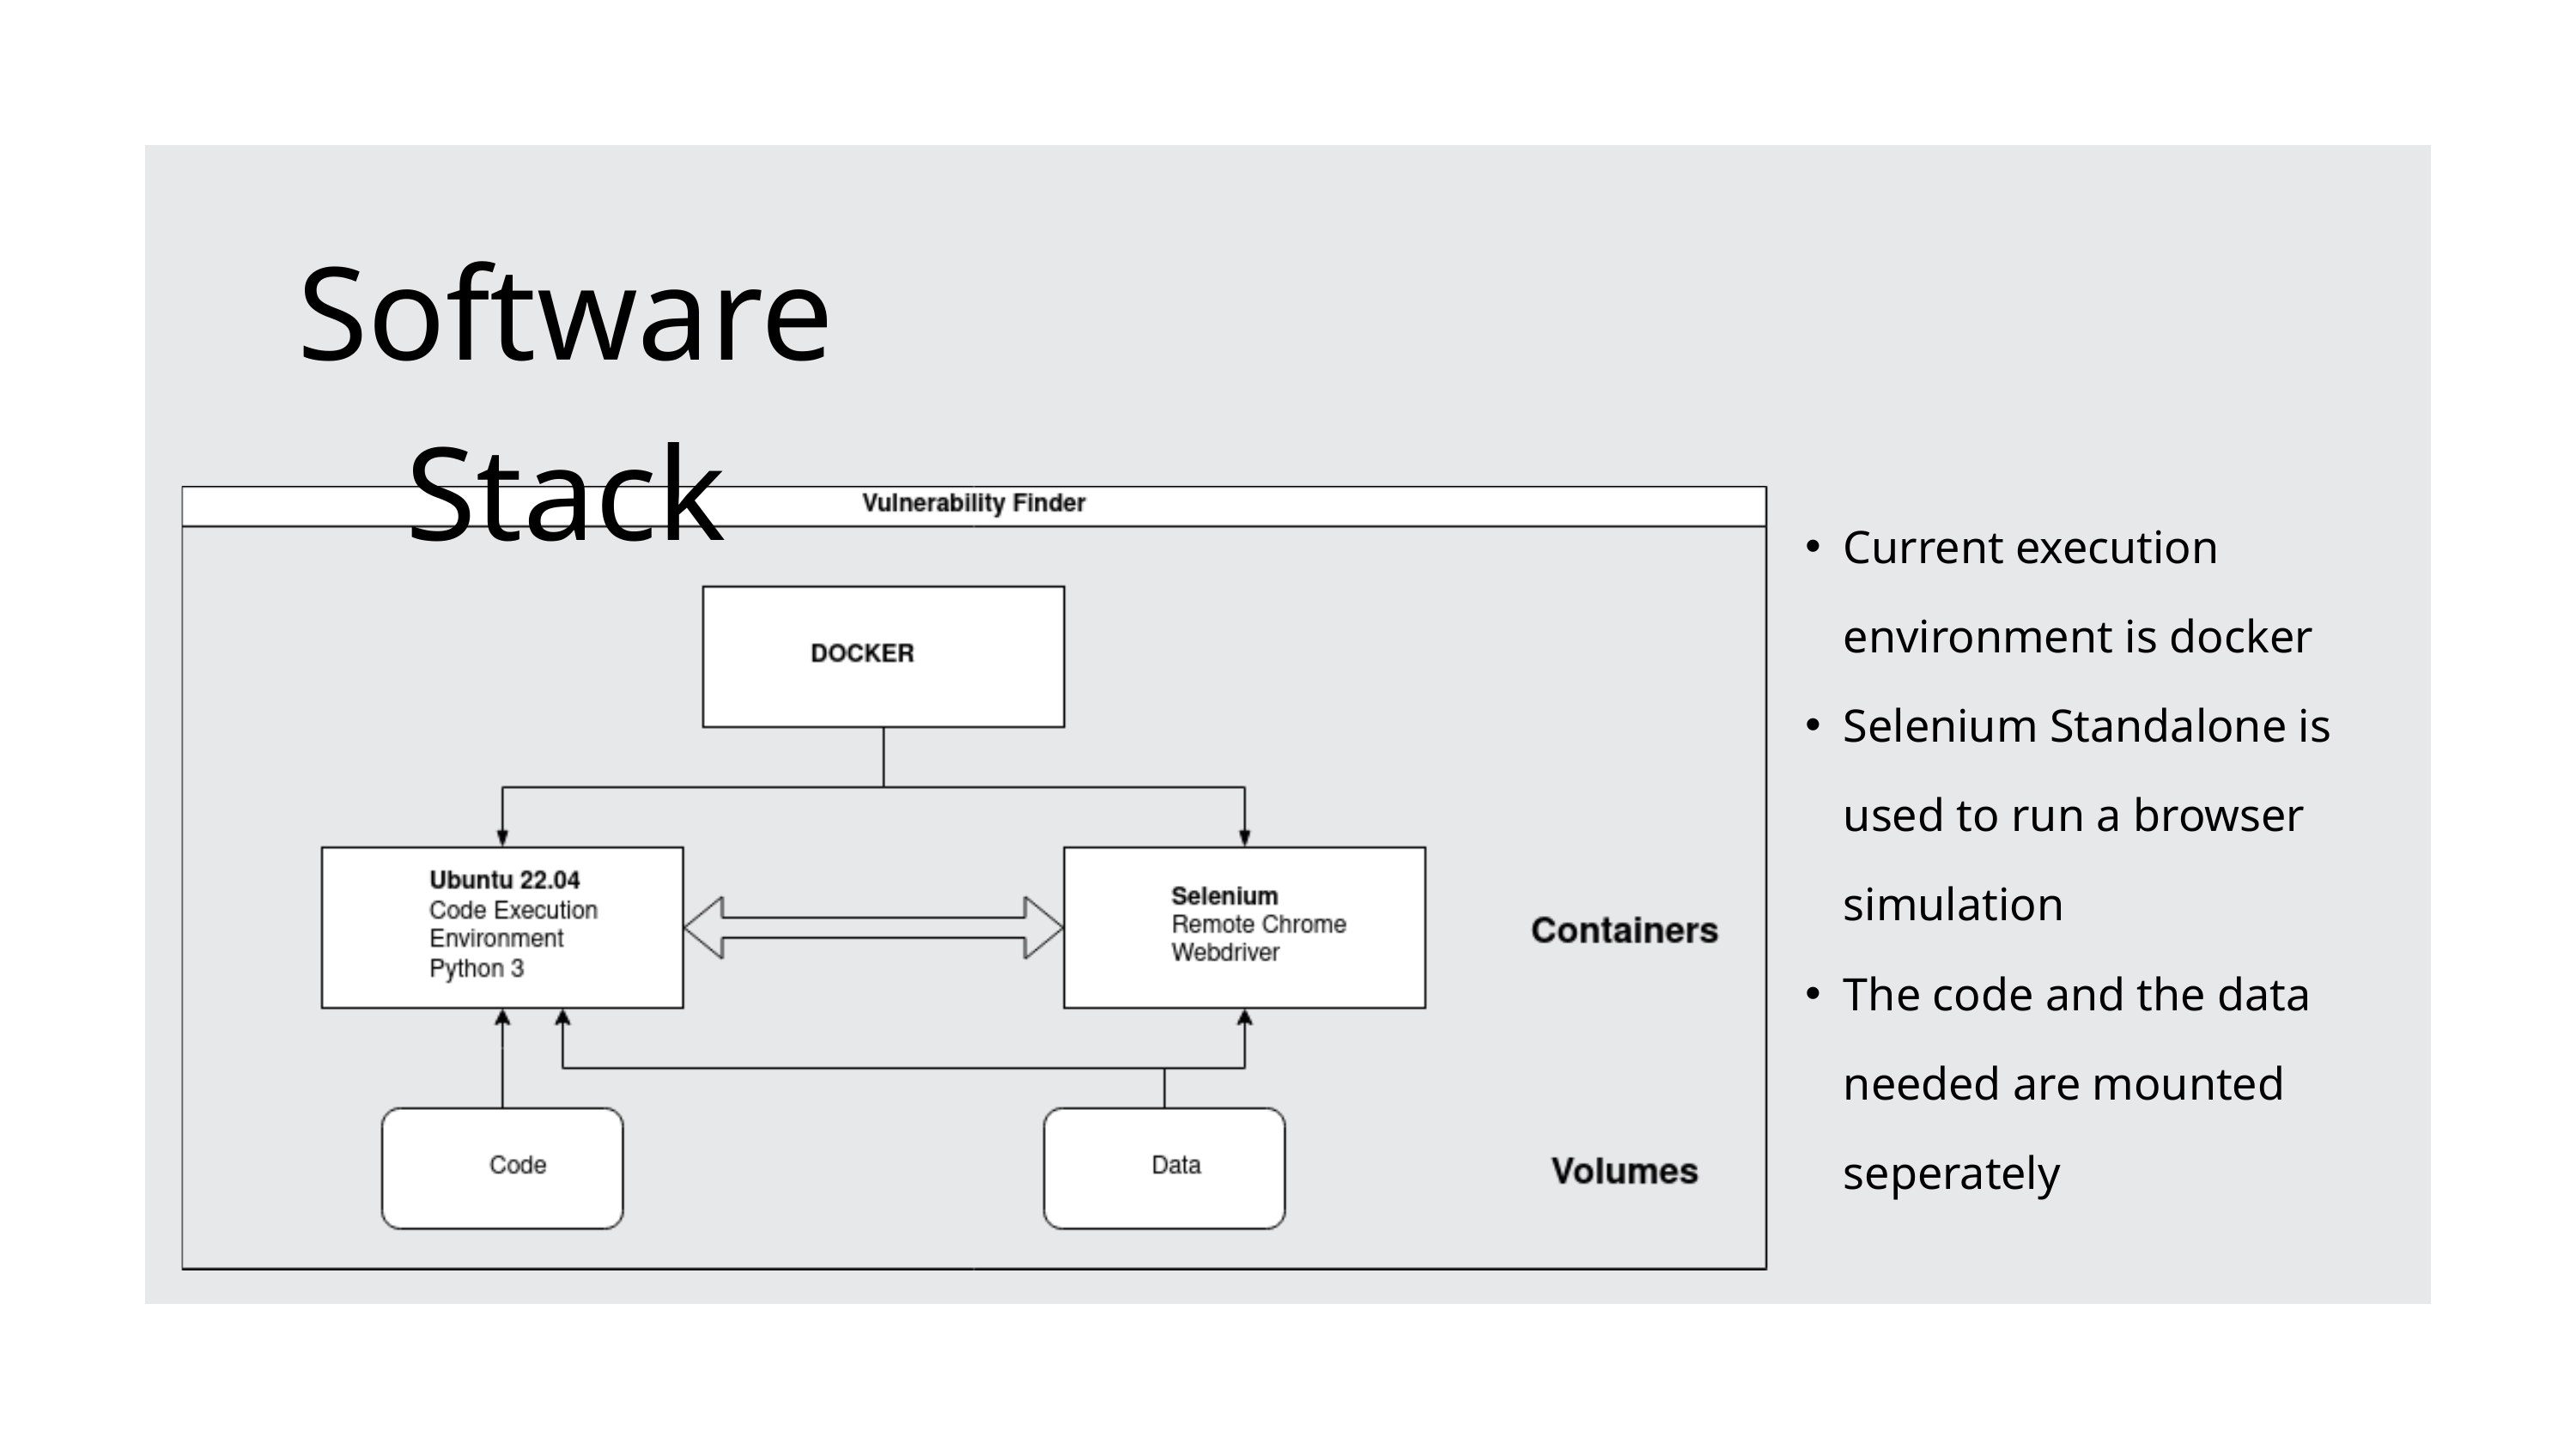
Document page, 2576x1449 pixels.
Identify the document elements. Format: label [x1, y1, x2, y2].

text_box [144, 144, 2432, 1304]
